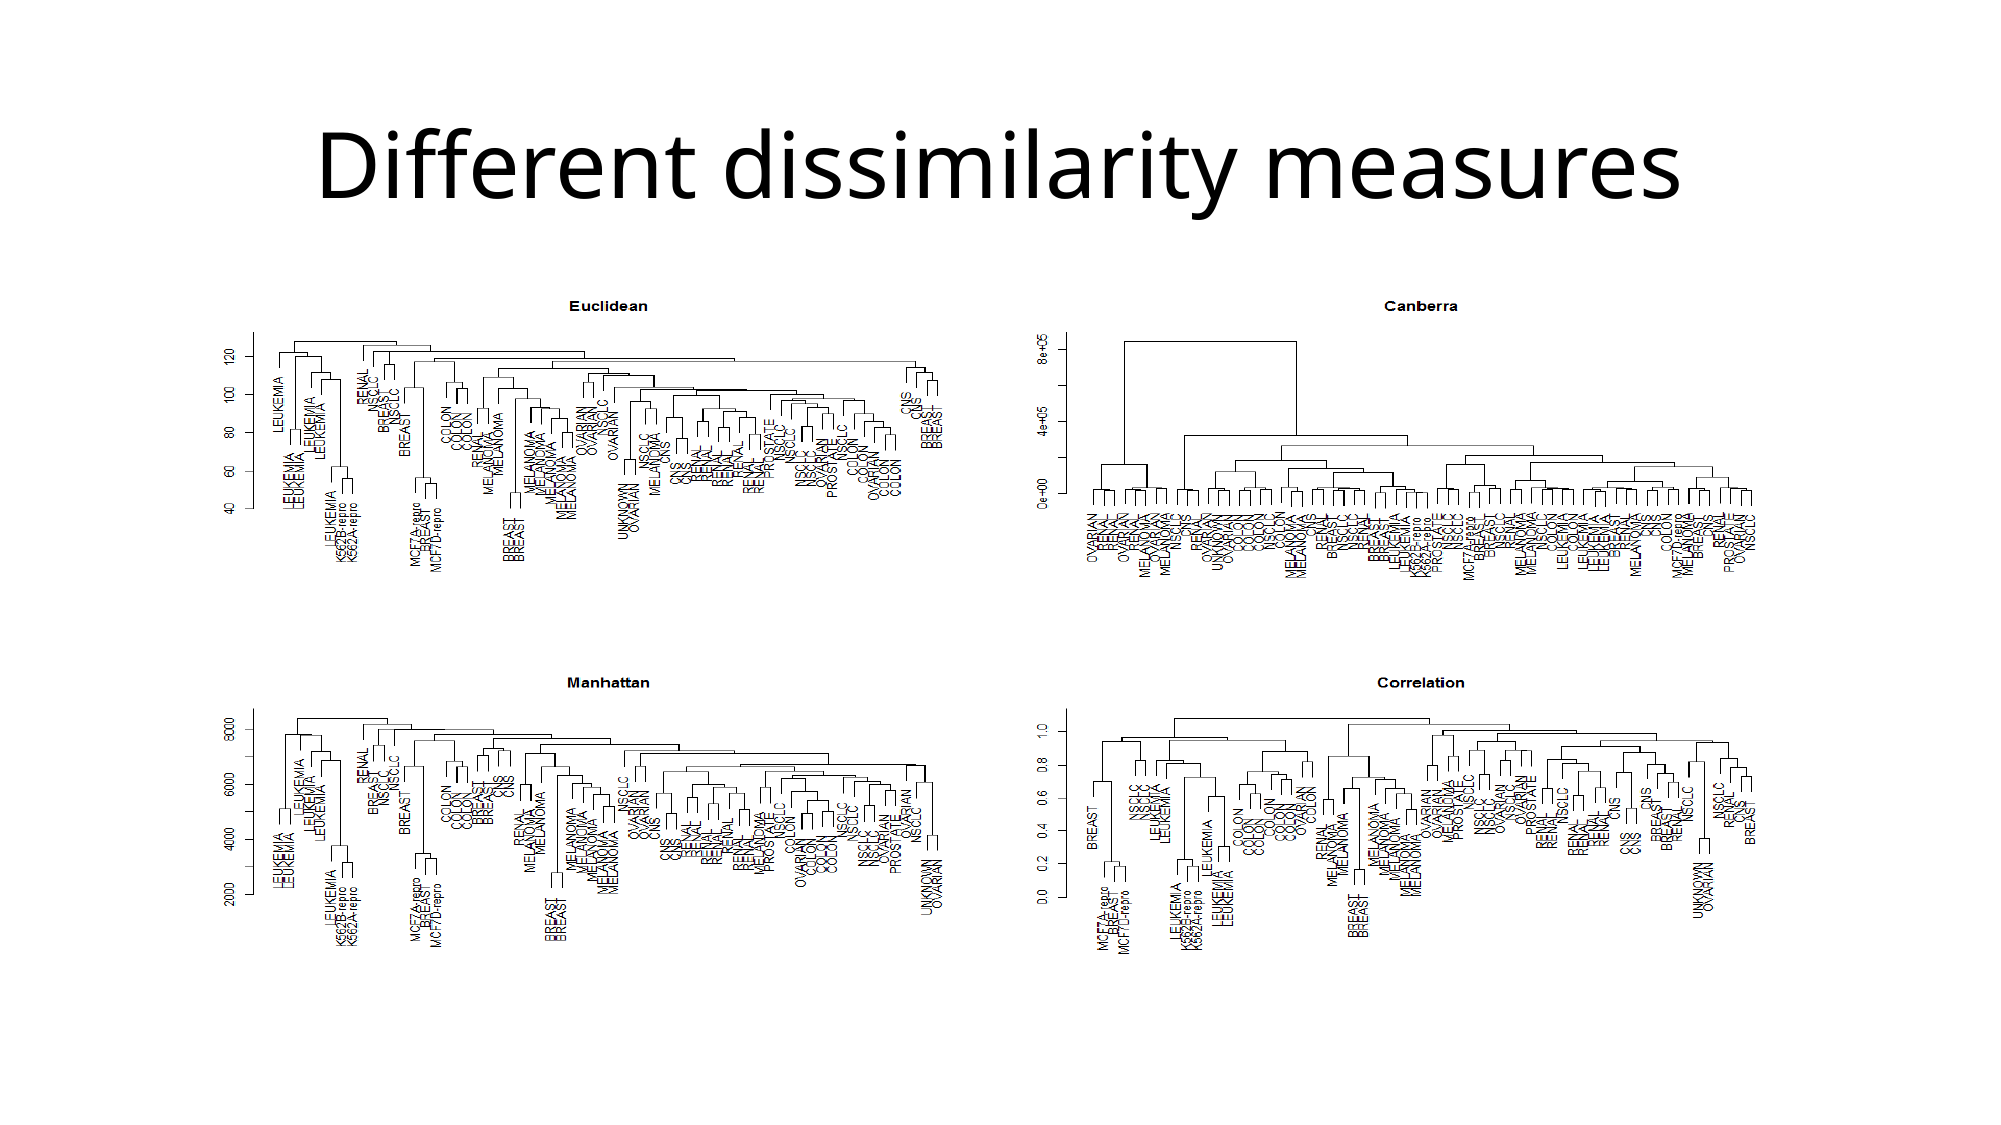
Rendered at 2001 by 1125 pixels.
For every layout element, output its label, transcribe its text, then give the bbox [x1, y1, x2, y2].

title Different dissimilarity measures [137, 59, 1863, 278]
picture [186, 277, 1813, 1030]
